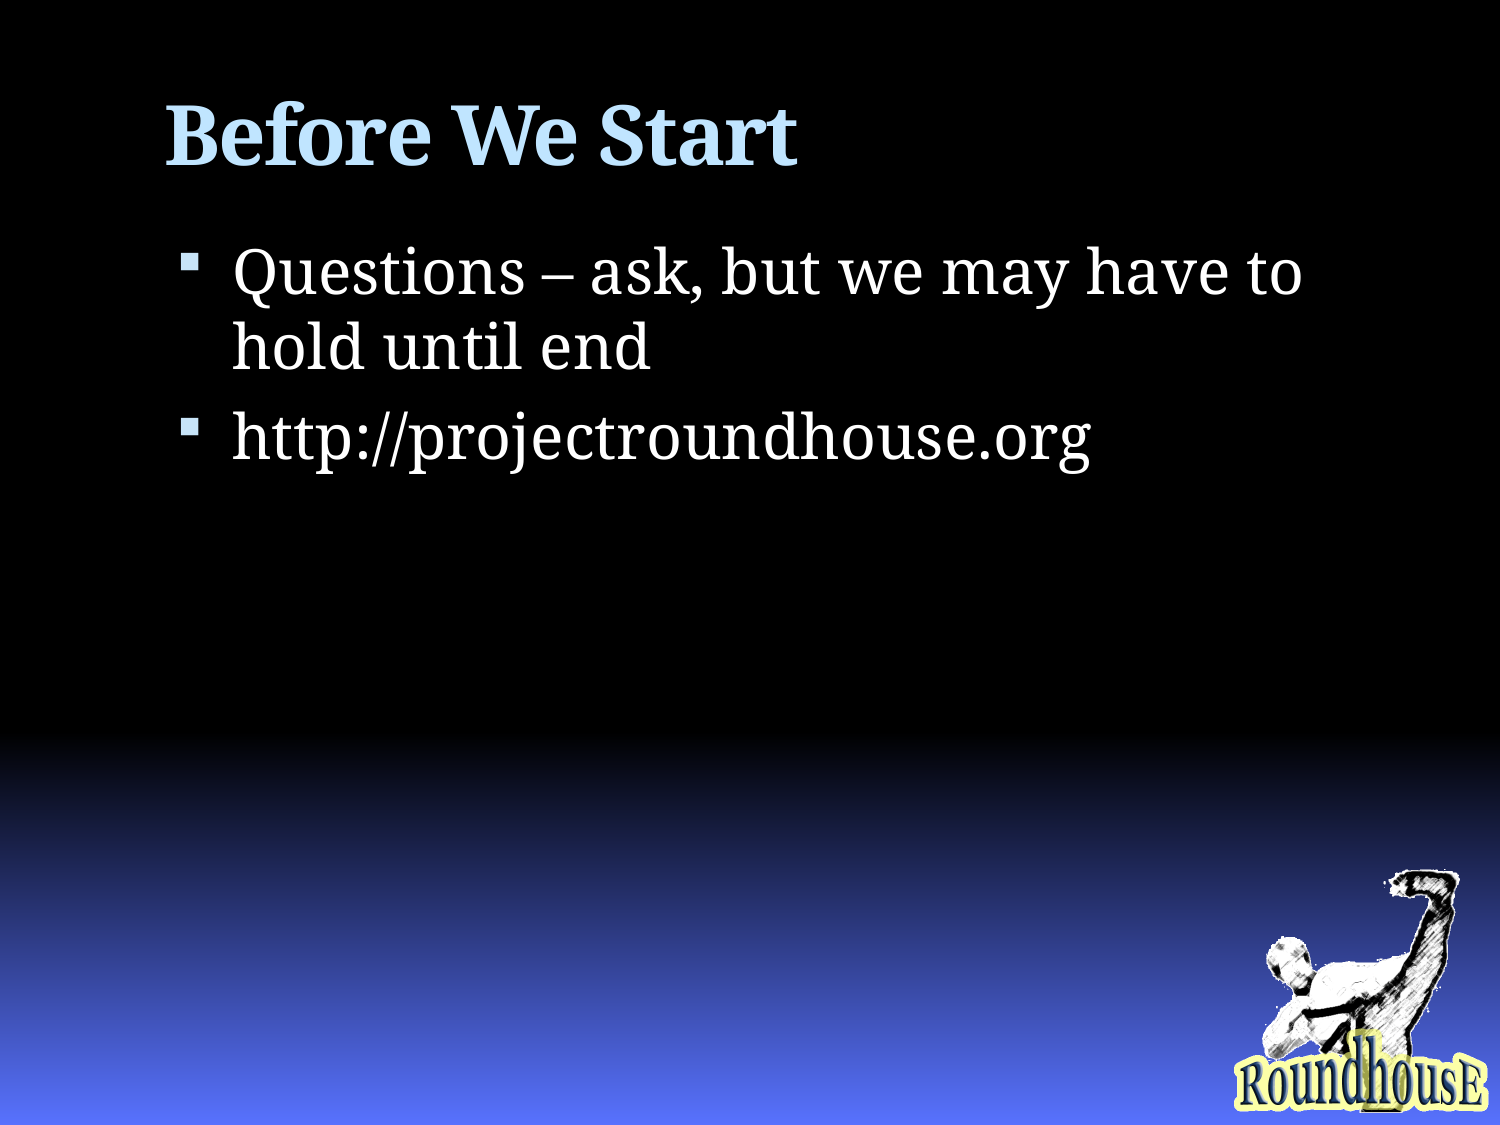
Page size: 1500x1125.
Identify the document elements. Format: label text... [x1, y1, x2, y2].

picture [1218, 857, 1499, 1124]
title Before We Start [150, 75, 1425, 224]
list Questions – ask, but we may have to hold until end http://projectroundhouse.org [150, 224, 1425, 975]
